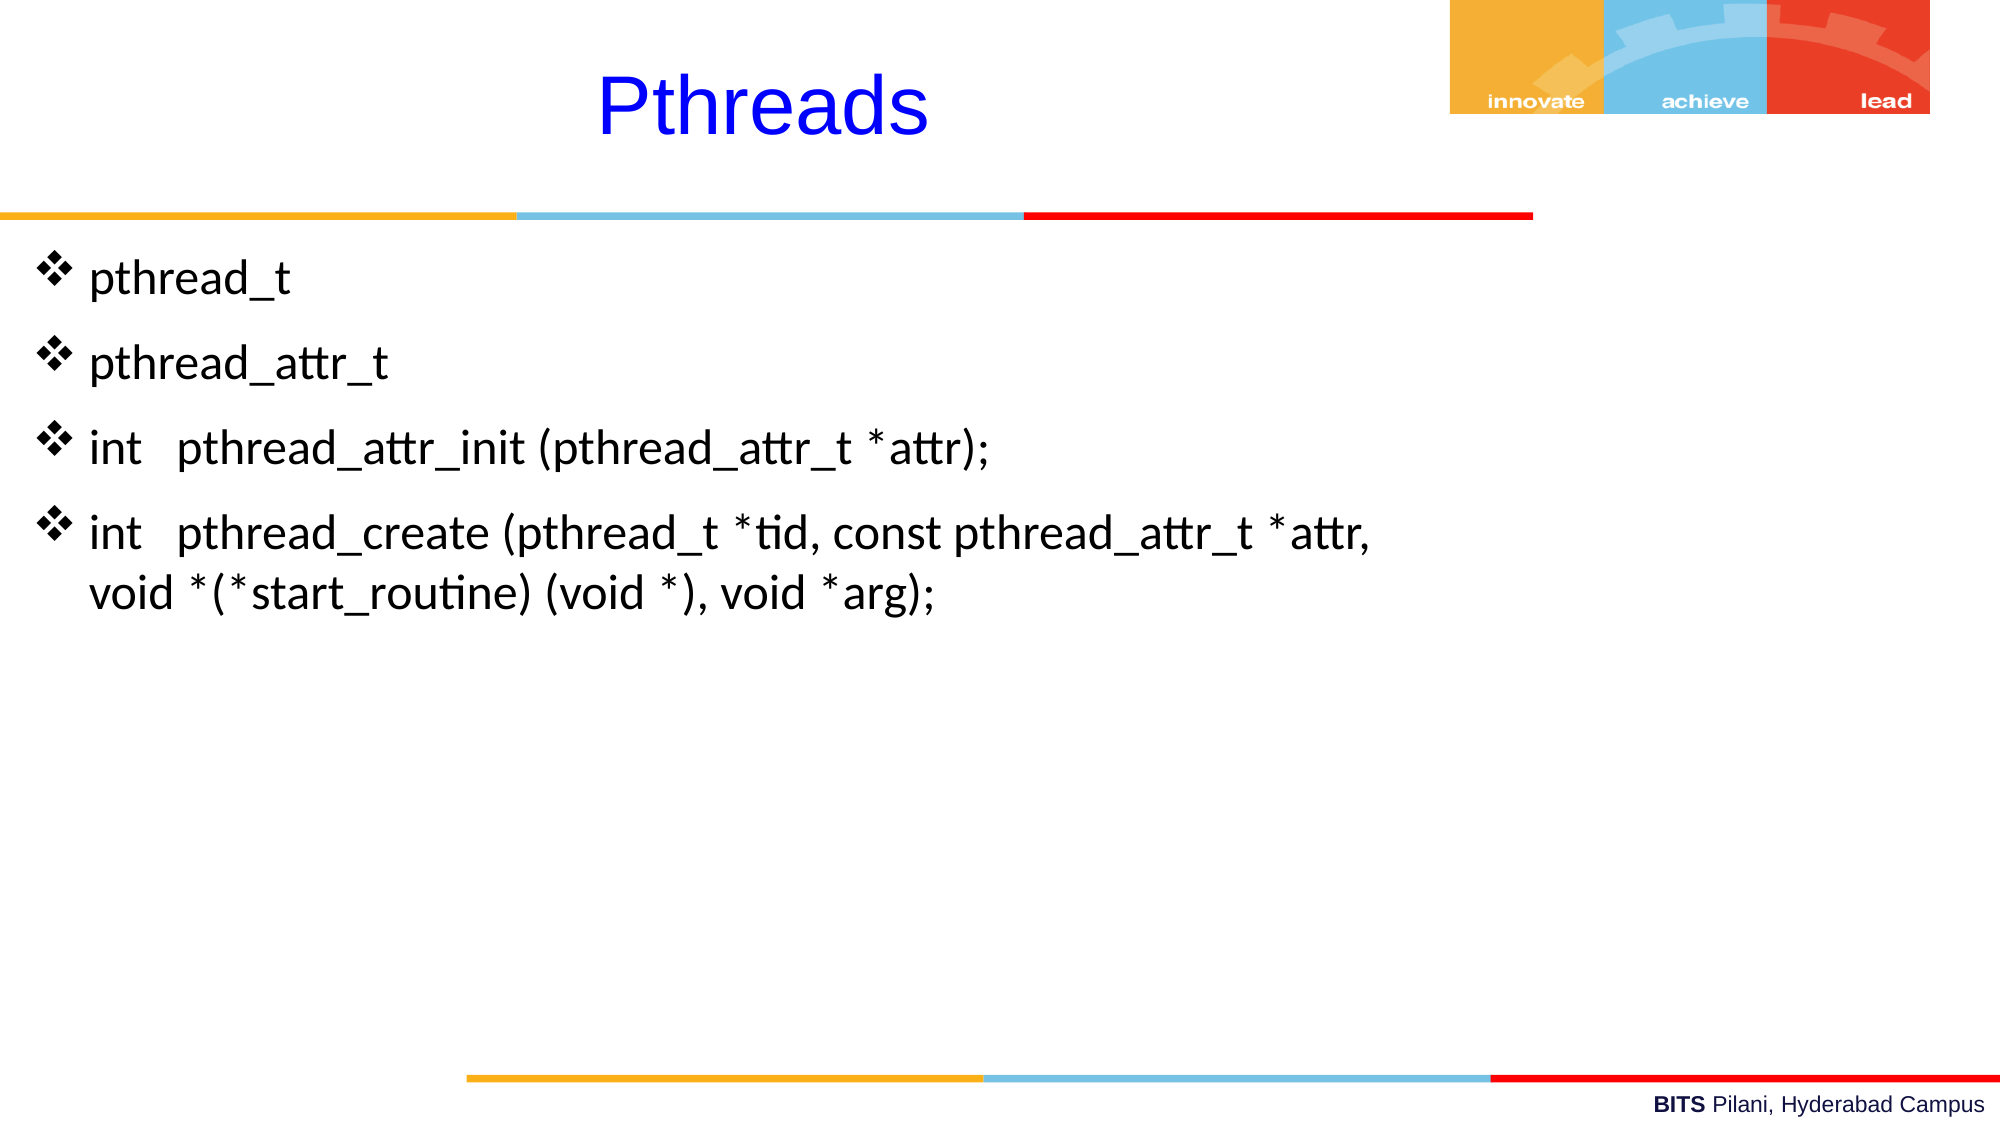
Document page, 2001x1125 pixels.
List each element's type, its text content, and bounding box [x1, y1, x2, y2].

text_box Pthreads [65, 43, 1461, 159]
text_box pthread_t pthread_attr_t int pthread_attr_init (pthread_attr_t *attr); int pthread_create (pthread_t *tid, const pthread_attr_t *attr, void *(*start_routine) (void *), void *arg); [17, 236, 1461, 712]
picture [1449, 0, 1930, 114]
